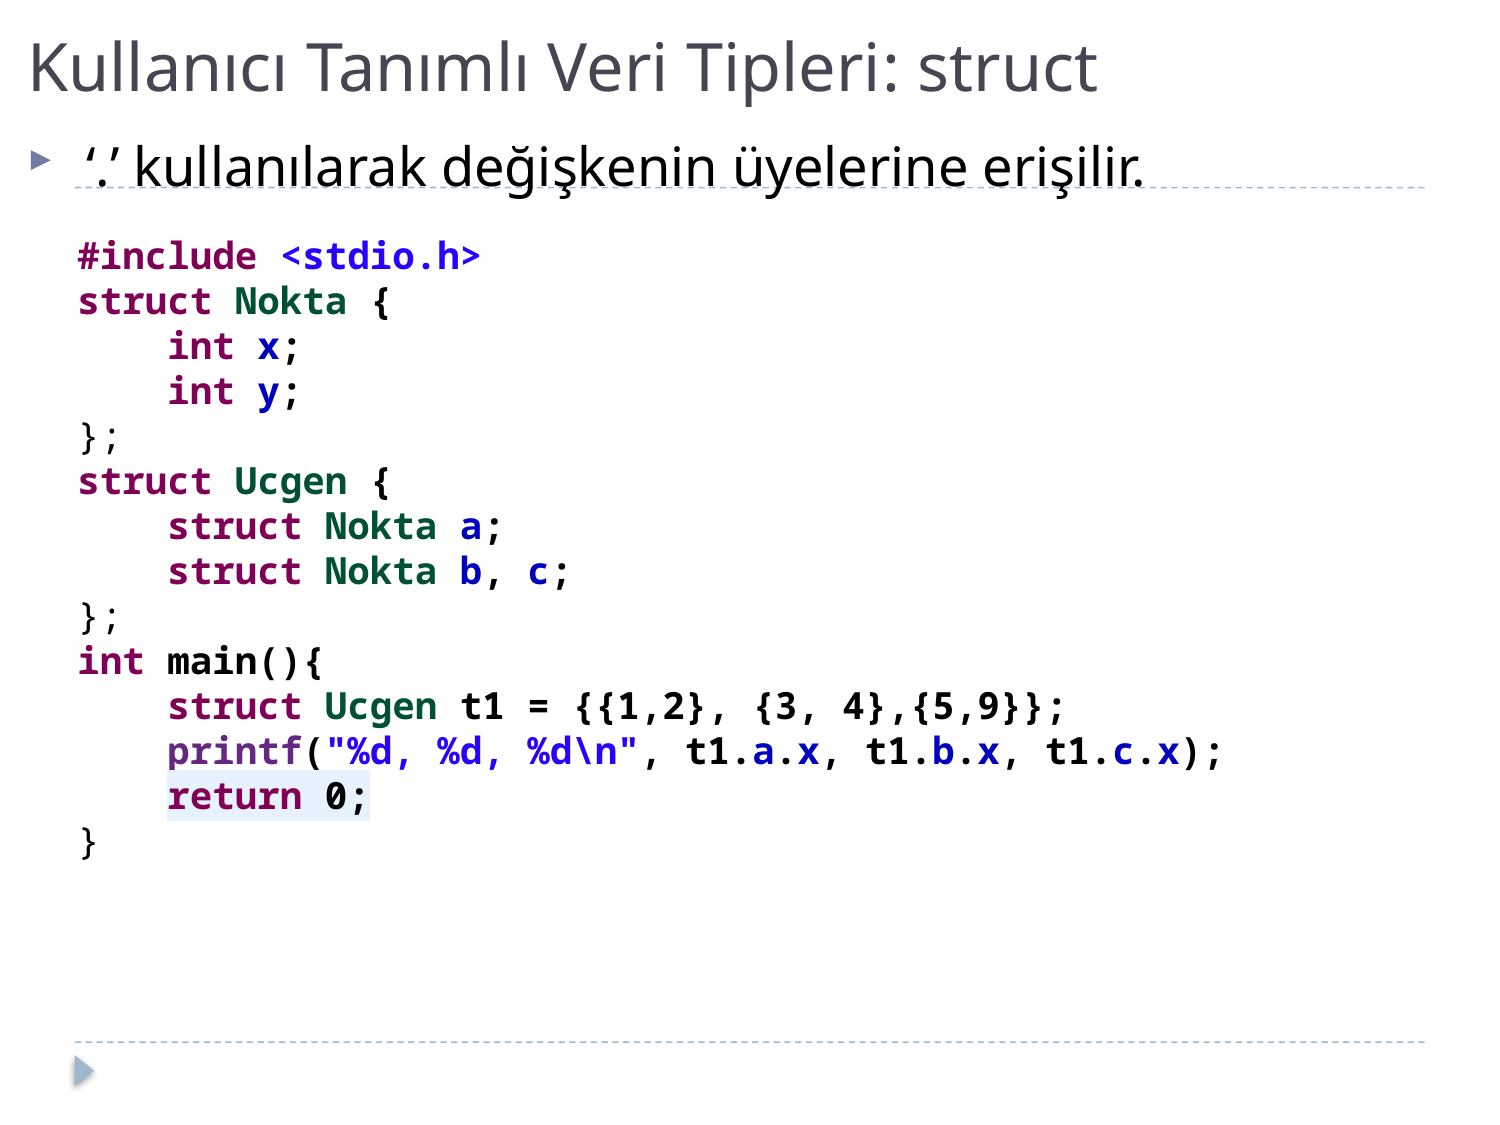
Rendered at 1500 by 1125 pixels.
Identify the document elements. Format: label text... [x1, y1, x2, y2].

text_box #include <stdio.h> struct Nokta { int x; int y; }; struct Ucgen { struct Nokta a; struct Nokta b, c; }; int main(){ struct Ucgen t1 = {{1,2}, {3, 4},{5,9}}; printf("%d, %d, %d\n", t1.a.x, t1.b.x, t1.c.x); return 0; } [62, 224, 1388, 870]
list ‘.’ kullanılarak değişkenin üyelerine erişilir. [12, 125, 1475, 1050]
title Kullanıcı Tanımlı Veri Tipleri: struct [12, 12, 1425, 113]
